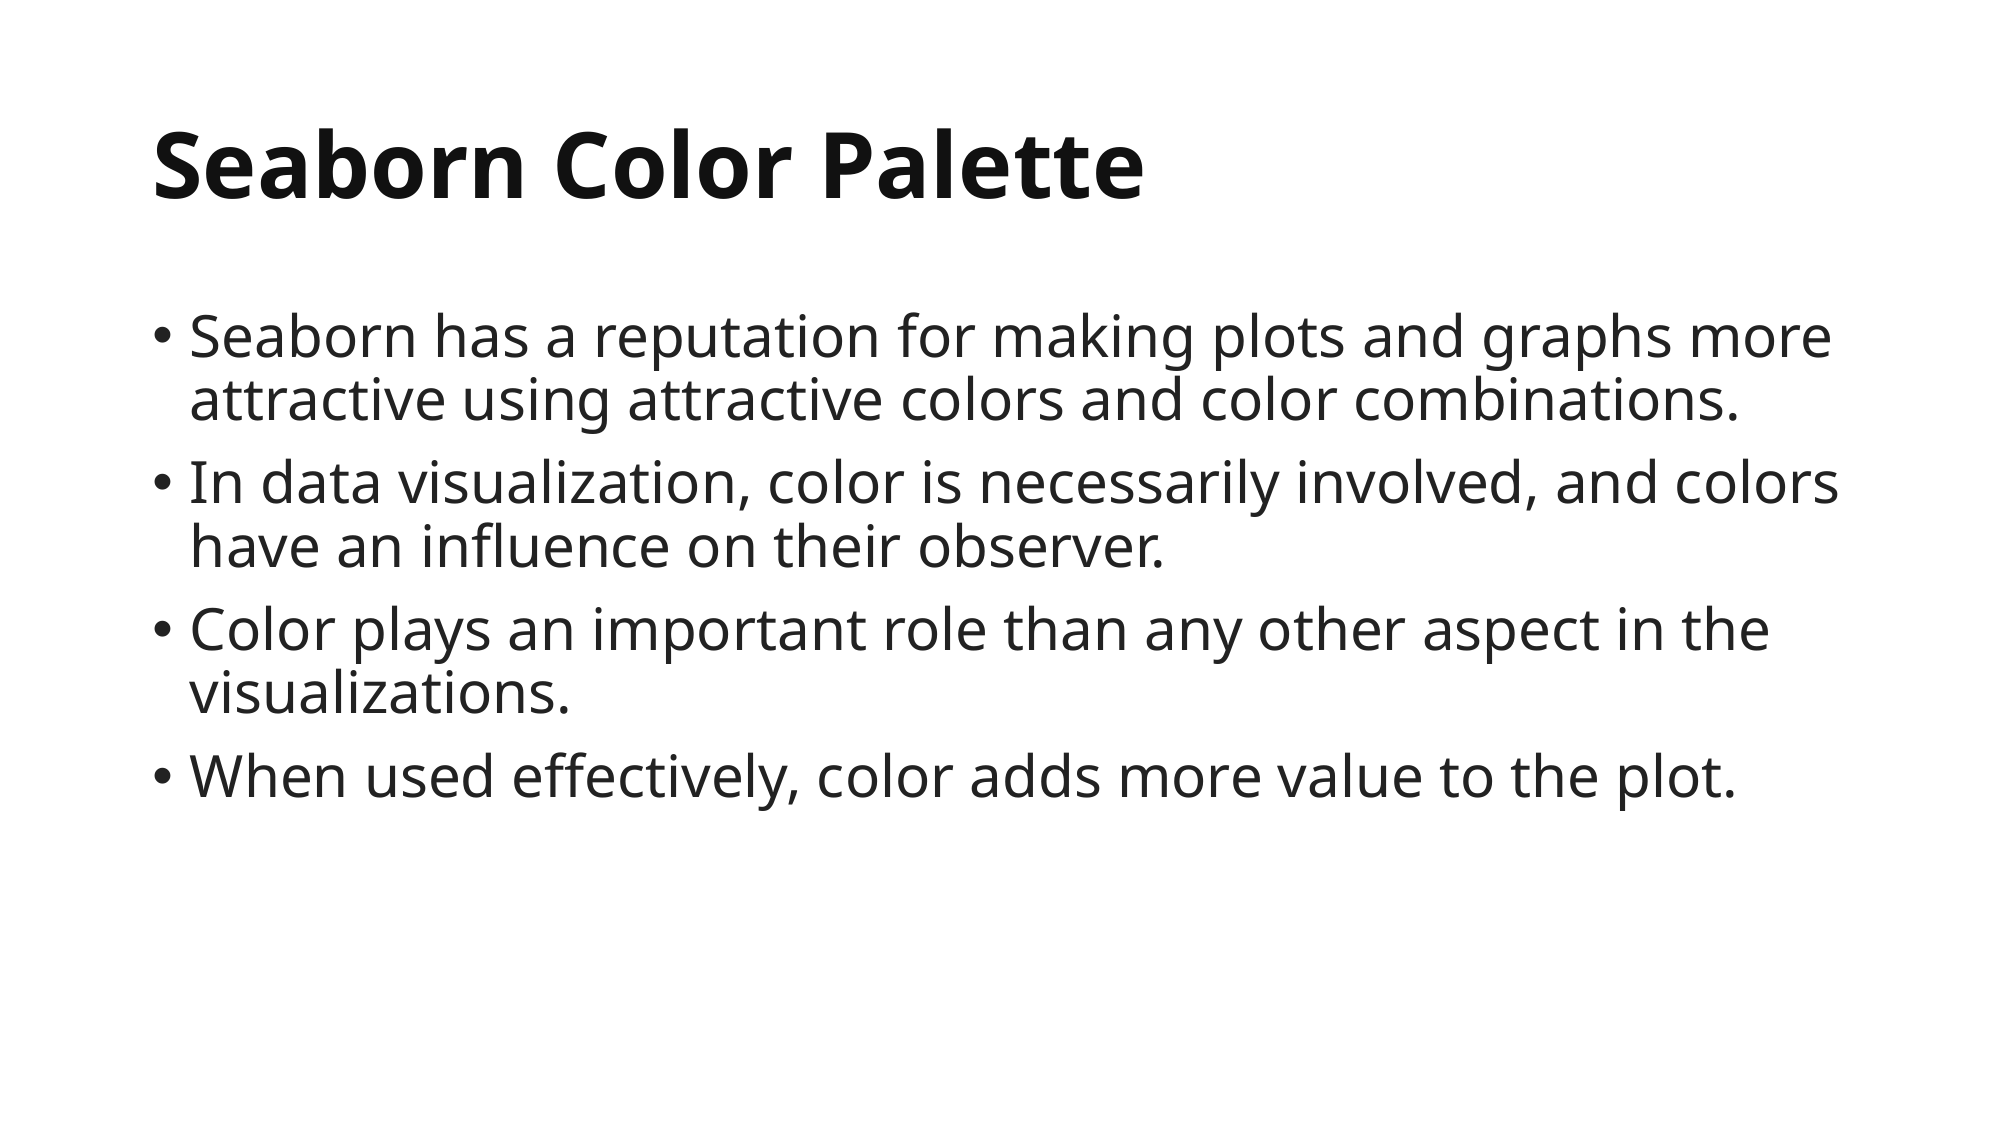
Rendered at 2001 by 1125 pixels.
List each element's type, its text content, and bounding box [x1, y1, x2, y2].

title Seaborn Color Palette [137, 59, 1863, 278]
list Seaborn has a reputation for making plots and graphs more attractive using attractive colors and color combinations. In data visualization, color is necessarily involved, and colors have an influence on their observer. Color plays an important role than any other aspect in the visualizations. When used effectively, color adds more value to the plot. [137, 299, 1863, 1014]
